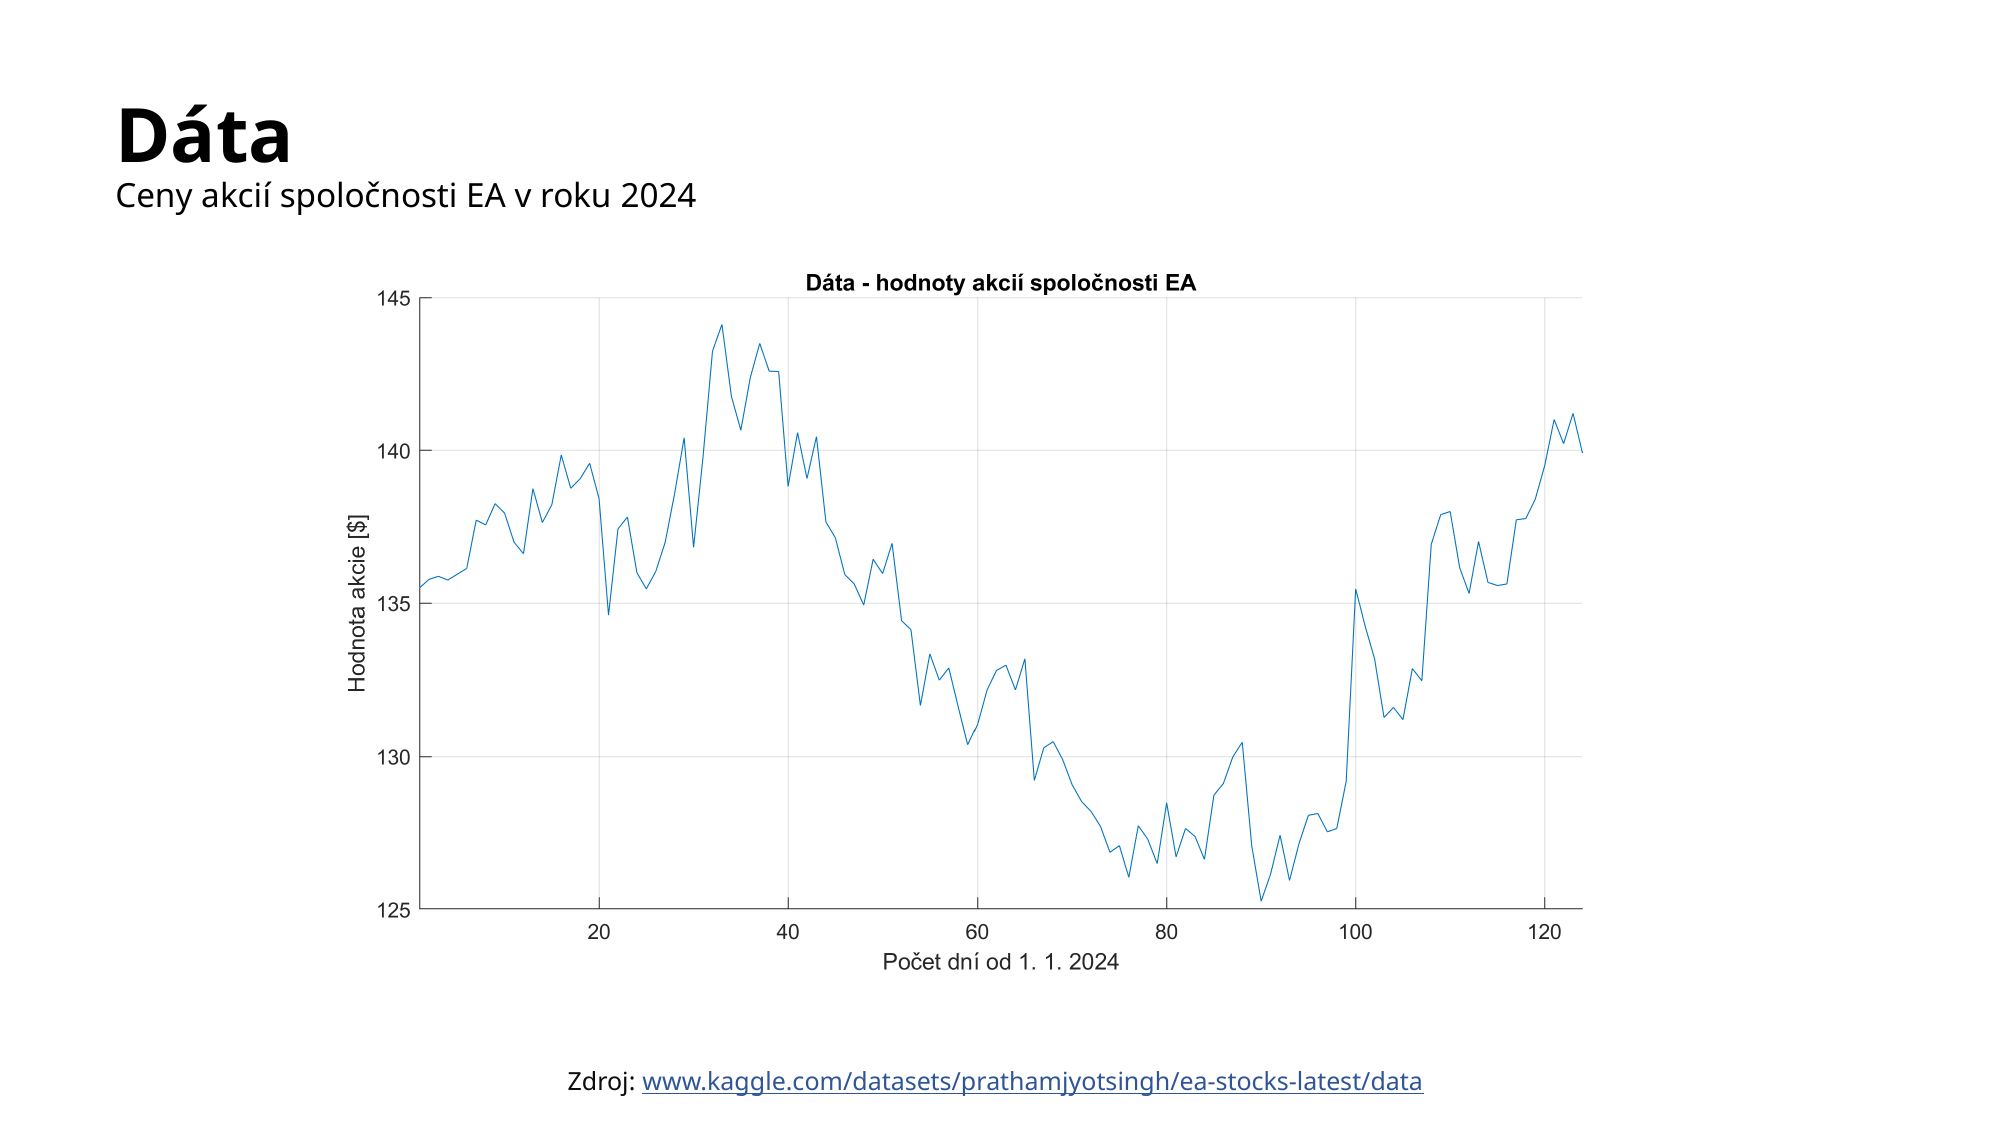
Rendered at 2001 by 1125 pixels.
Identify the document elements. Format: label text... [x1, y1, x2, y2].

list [224, 241, 1725, 992]
title Dáta Ceny akcií spoločnosti EA v roku 2024 [100, 90, 1849, 276]
text_box Zdroj: www.kaggle.com/datasets/prathamjyotsingh/ea-stocks-latest/data [552, 1058, 1447, 1107]
